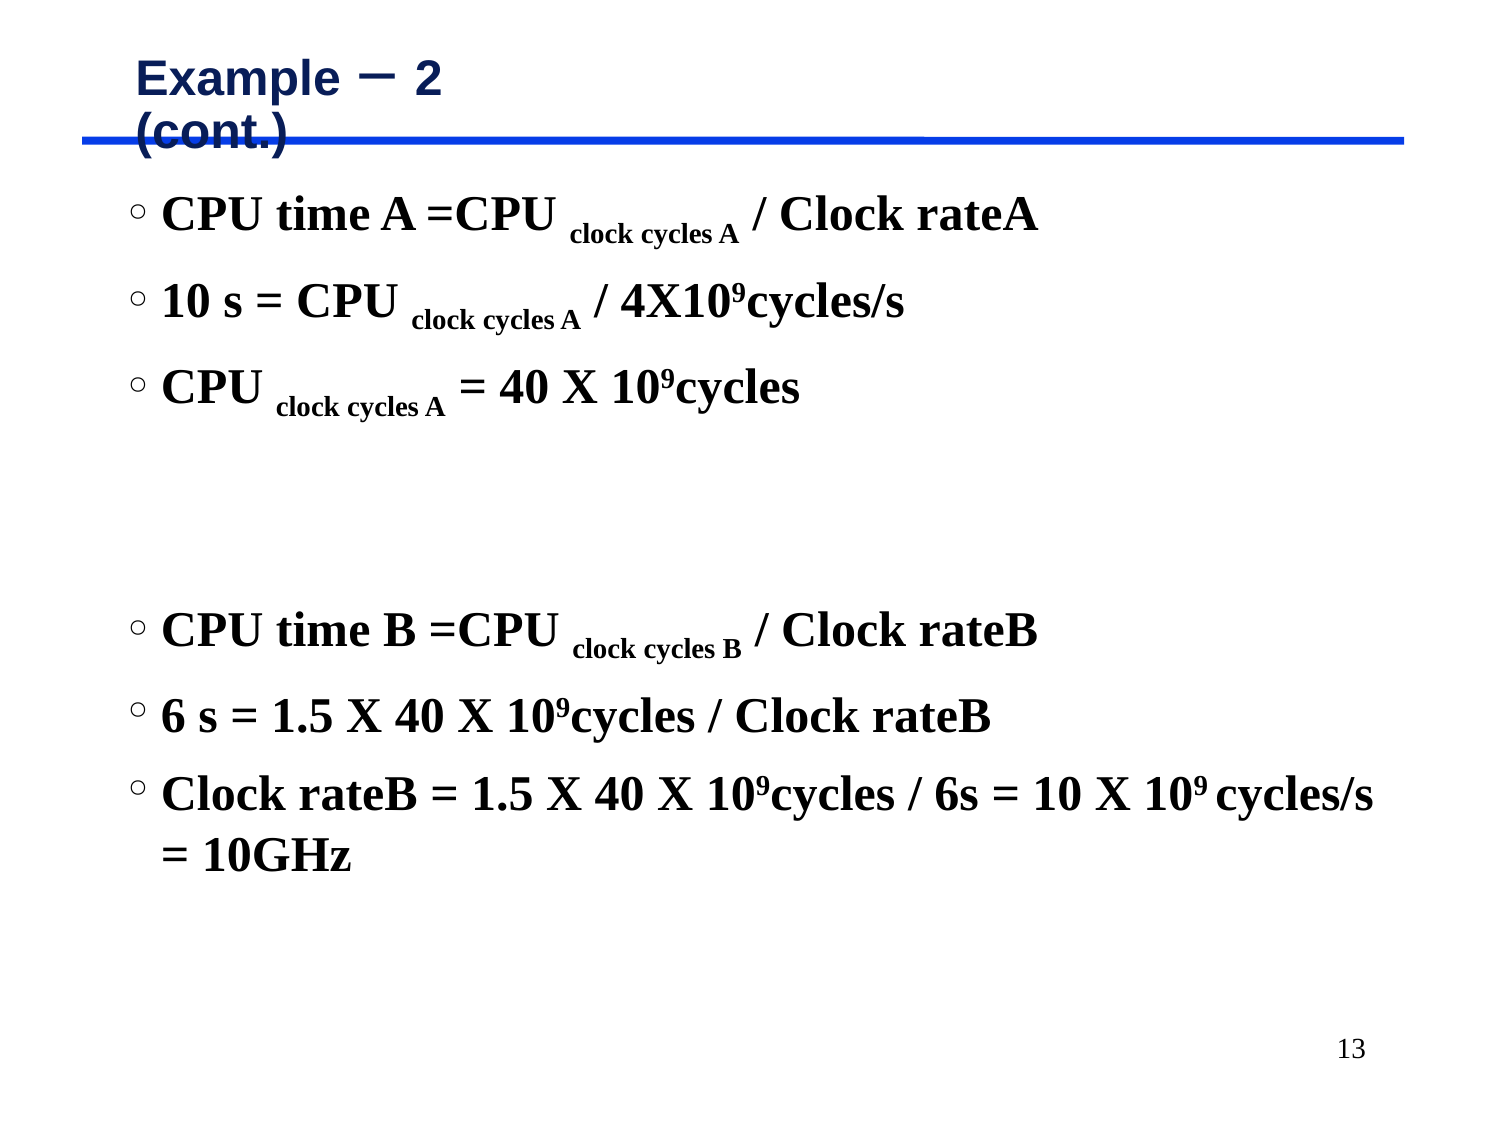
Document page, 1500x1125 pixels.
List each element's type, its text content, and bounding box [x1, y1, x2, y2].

list CPU time A =CPU clock cycles A / Clock rateA 10 s = CPU clock cycles A / 4X109cycles/s CPU clock cycles A = 40 X 109cycles CPU time B =CPU clock cycles B / Clock rateB 6 s = 1.5 X 40 X 109cycles / Clock rateB Clock rateB = 1.5 X 40 X 109cycles / 6s = 10 X 109 cycles/s = 10GHz [117, 175, 1405, 876]
slide_number 13 [1030, 1021, 1382, 1100]
title Example－2 (cont.) [125, 50, 596, 111]
